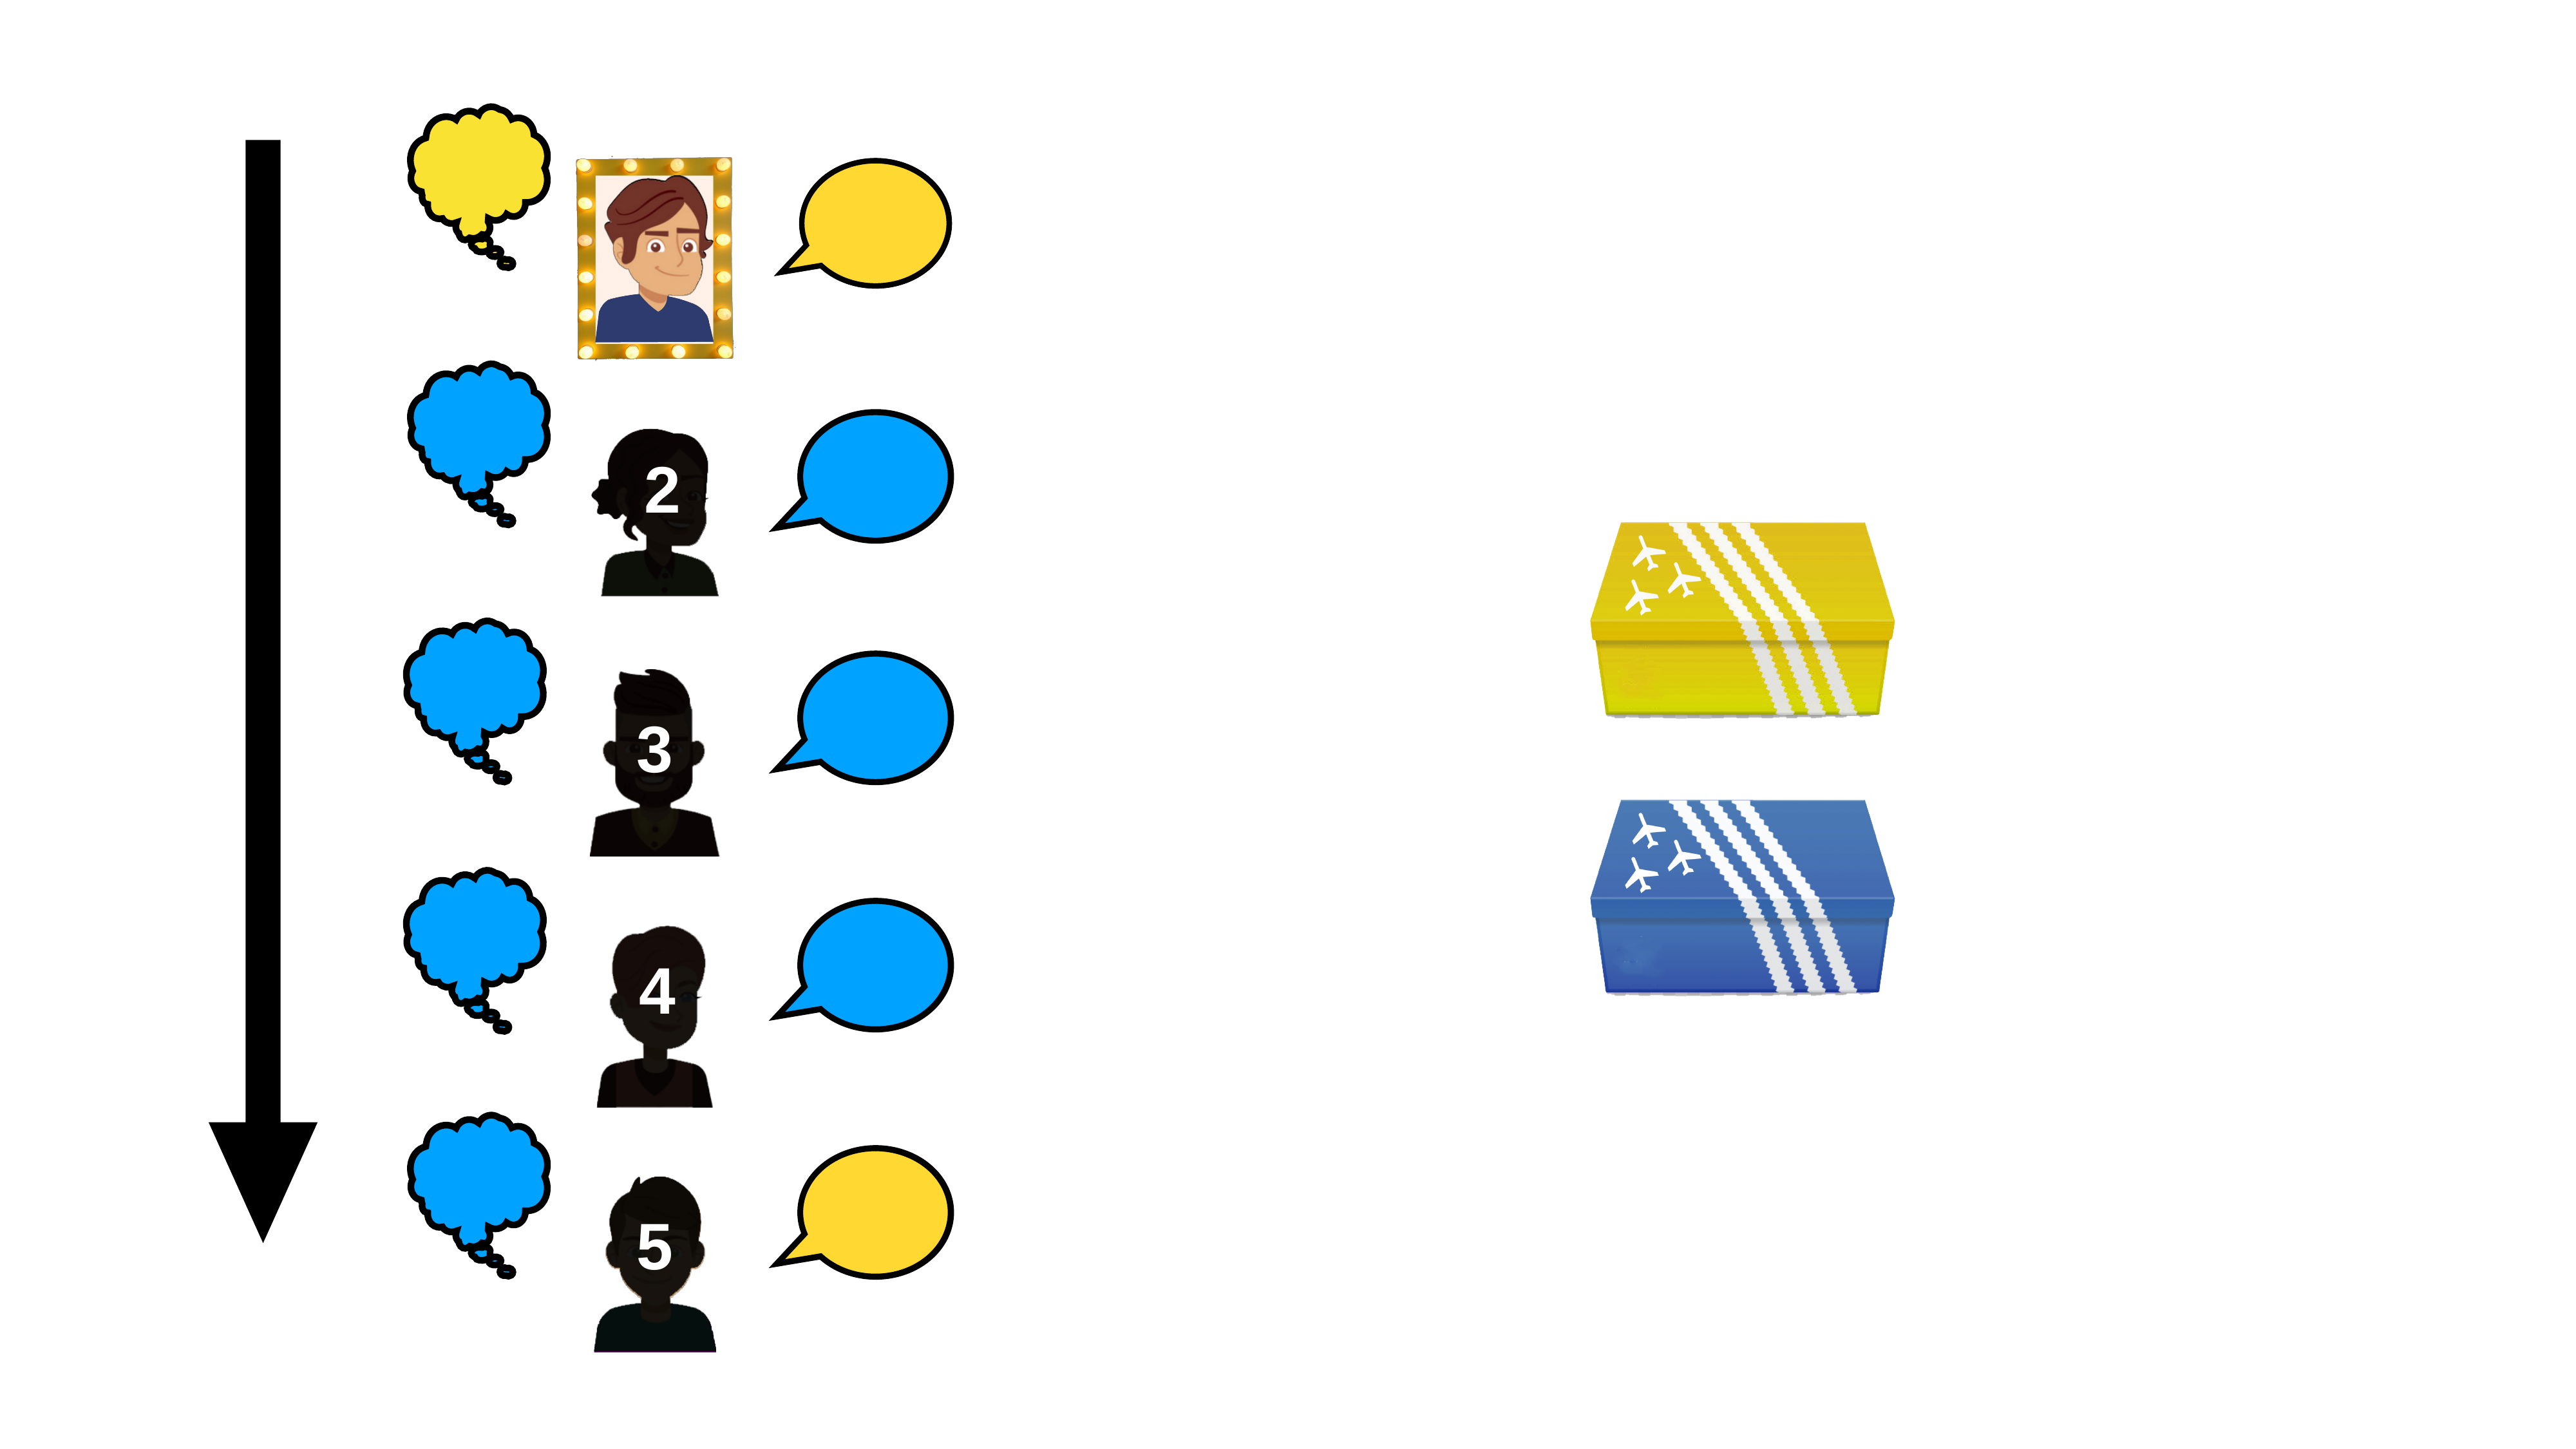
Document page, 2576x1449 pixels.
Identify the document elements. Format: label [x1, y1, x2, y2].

text_box [781, 902, 949, 1028]
text_box [781, 655, 949, 781]
text_box [572, 156, 738, 1353]
picture [1581, 790, 1906, 1014]
text_box [406, 106, 548, 1276]
text_box [781, 1150, 949, 1275]
picture [1581, 512, 1906, 736]
text_box [208, 140, 318, 1244]
text_box [781, 160, 949, 286]
text_box [781, 413, 949, 539]
